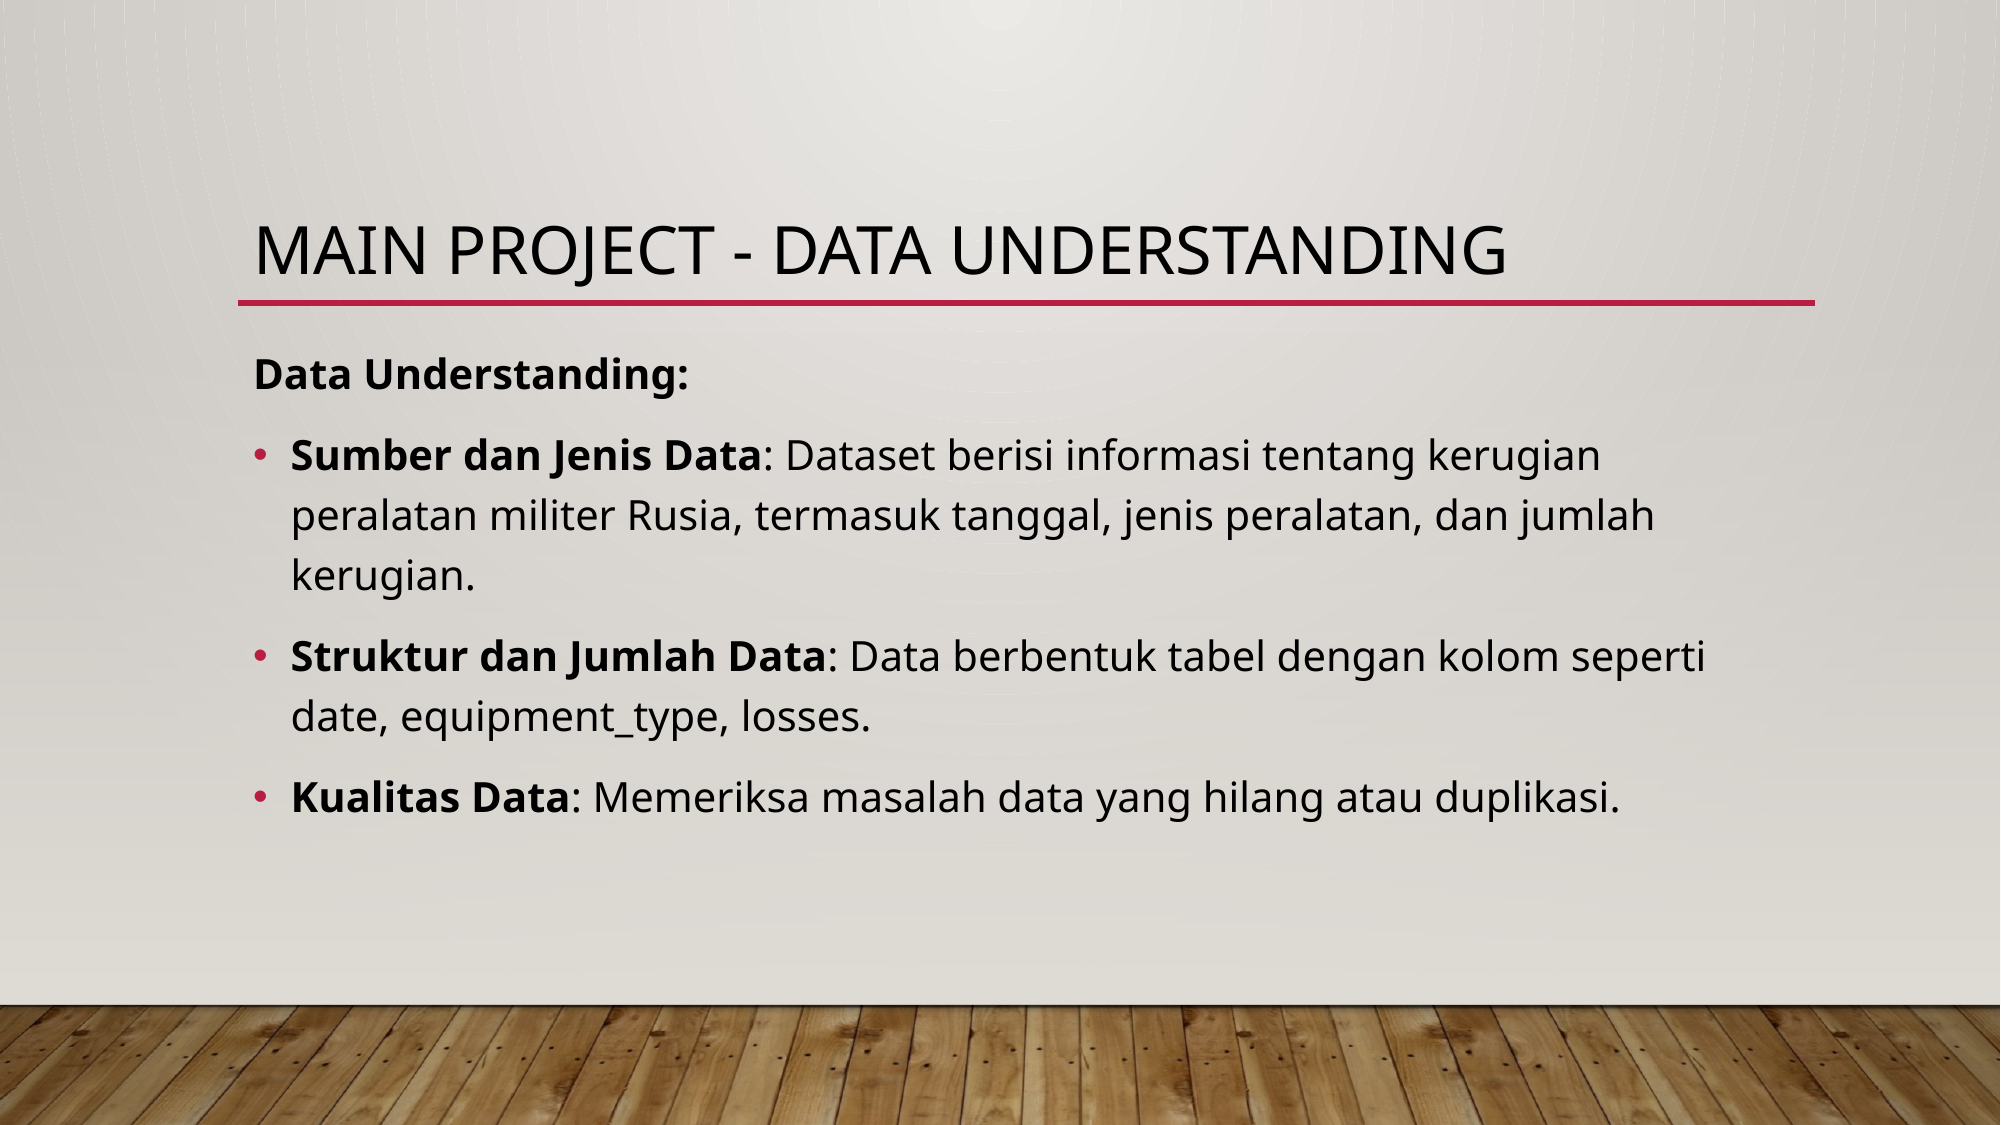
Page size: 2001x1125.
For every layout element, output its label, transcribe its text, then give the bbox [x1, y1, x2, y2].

picture [0, 1005, 2000, 1125]
title Main Project - Data Understanding [238, 209, 1814, 306]
list Data Understanding: Sumber dan Jenis Data: Dataset berisi informasi tentang kerugian peralatan militer Rusia, termasuk tanggal, jenis peralatan, dan jumlah kerugian. Struktur dan Jumlah Data: Data berbentuk tabel dengan kolom seperti date, equipment_type, losses. Kualitas Data: Memeriksa masalah data yang hilang atau duplikasi. [238, 330, 1814, 897]
